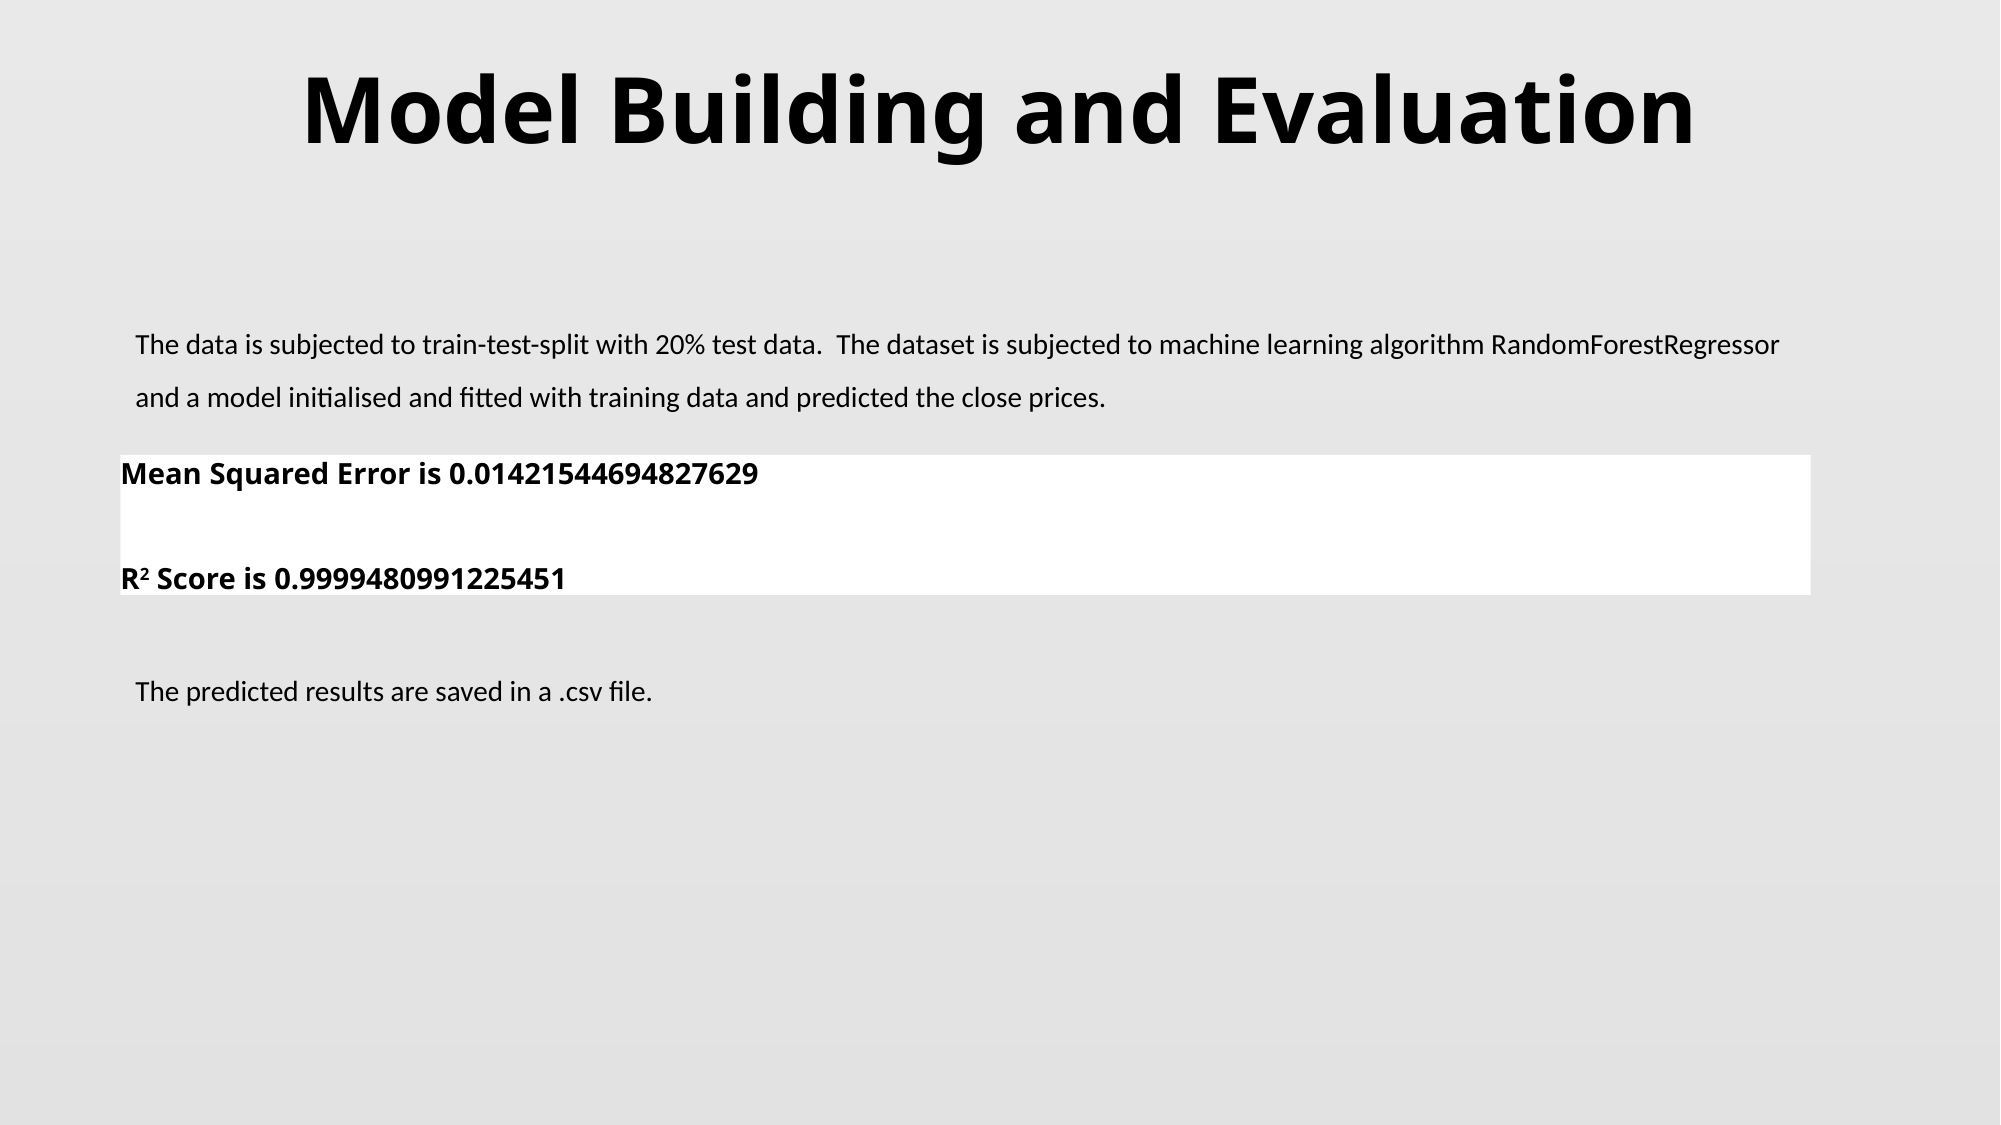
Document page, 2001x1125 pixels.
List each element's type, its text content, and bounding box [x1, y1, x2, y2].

text_box Mean Squared Error is 0.01421544694827629 R2 Score is 0.9999480991225451 [120, 454, 1811, 595]
title Model Building and Evaluation [137, 59, 1863, 278]
list The data is subjected to train-test-split with 20% test data. The dataset is subjected to machine learning algorithm RandomForestRegressor and a model initialised and fitted with training data and predicted the close prices. Then the model is evaluated with the metrics mean squared error and R-squared. The results are as follows The predicted results are saved in a .csv file. [120, 300, 1846, 1015]
